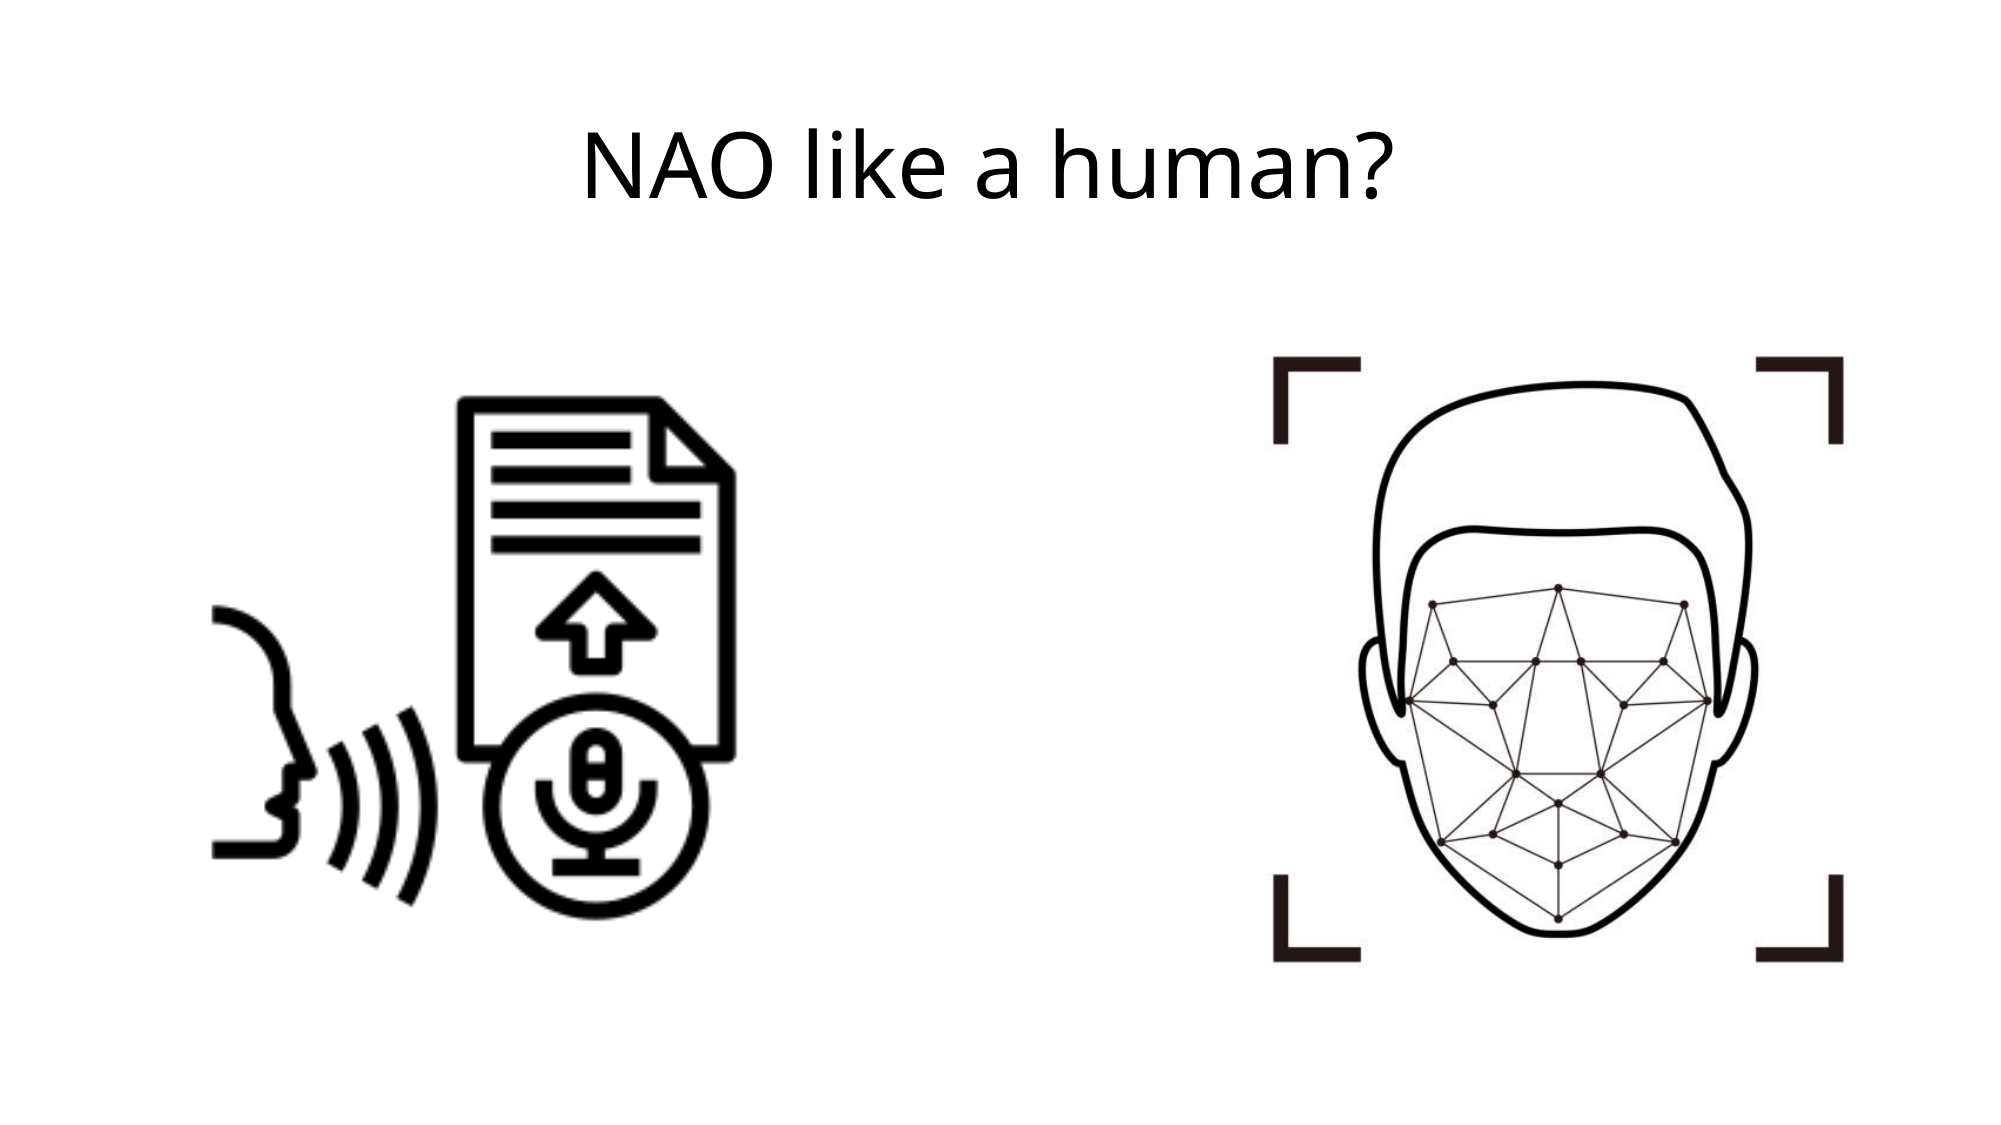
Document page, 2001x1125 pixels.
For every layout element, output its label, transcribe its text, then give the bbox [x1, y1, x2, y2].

picture [196, 380, 754, 938]
picture [1199, 300, 1918, 1019]
title NAO like a human? [137, 59, 1863, 278]
